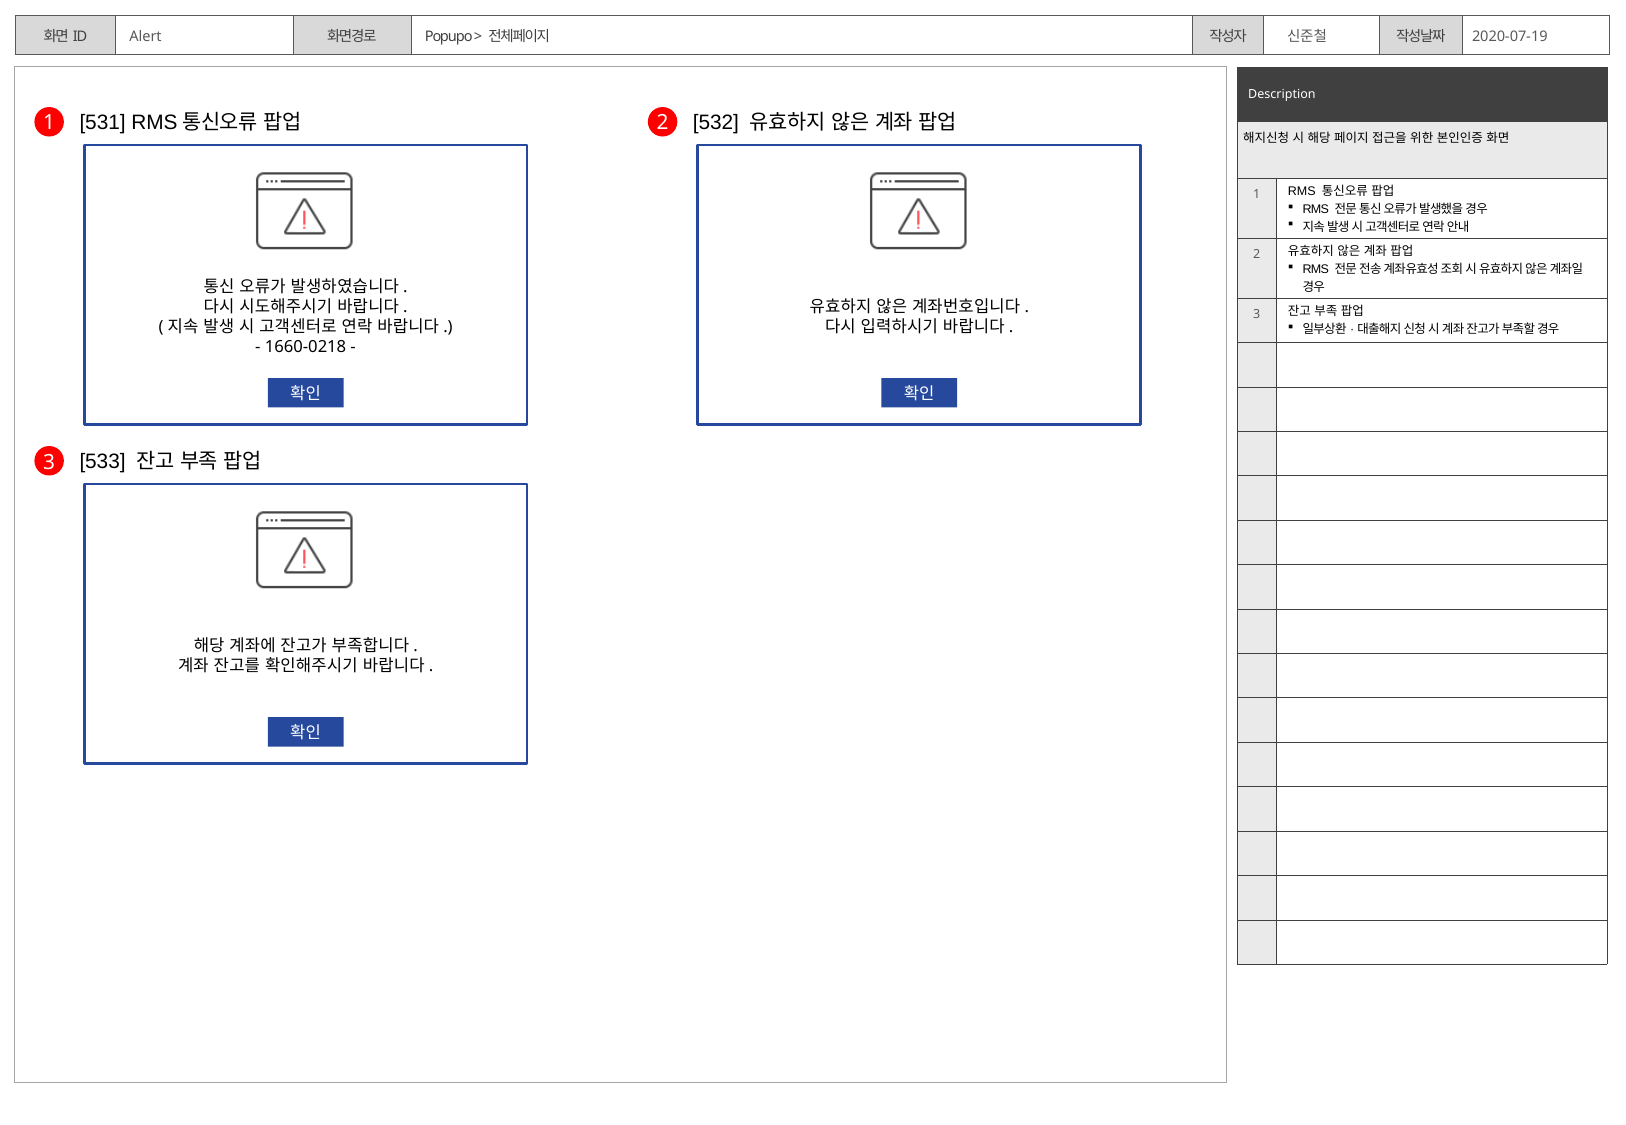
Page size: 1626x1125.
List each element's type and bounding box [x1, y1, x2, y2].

table_cell [1238, 698, 1276, 742]
table_cell [1277, 299, 1607, 342]
table_cell [1277, 521, 1607, 564]
picture [237, 500, 374, 603]
text_box [115, 17, 277, 54]
table_cell [1238, 743, 1276, 786]
table_cell [1238, 521, 1276, 564]
table_cell [1277, 388, 1607, 431]
table_cell [1238, 876, 1276, 920]
table_cell [1238, 122, 1607, 178]
table_cell [1238, 832, 1276, 875]
text_box [34, 107, 64, 137]
table_cell [1238, 179, 1276, 238]
picture [237, 161, 374, 264]
table_cell [1277, 698, 1607, 742]
text_box [73, 98, 678, 425]
table_cell [1238, 388, 1276, 431]
table_cell [1277, 565, 1607, 609]
table_cell [1238, 565, 1276, 609]
text_box [34, 445, 64, 476]
table_cell [1238, 654, 1276, 697]
text_box [73, 437, 554, 764]
table_cell [1277, 743, 1607, 786]
table_cell [1238, 610, 1276, 653]
picture [851, 161, 988, 264]
table_header [1238, 68, 1607, 121]
table_cell [1238, 921, 1276, 964]
table_cell [1238, 239, 1276, 298]
table_cell [1277, 787, 1607, 831]
table_cell [1238, 299, 1276, 342]
table_cell [1277, 476, 1607, 520]
table_cell [1238, 476, 1276, 520]
table_cell [1277, 654, 1607, 697]
table_cell [1238, 432, 1276, 475]
table_cell [1277, 876, 1607, 920]
text_box [686, 98, 1283, 425]
table_cell [1277, 610, 1607, 653]
table_cell [1277, 432, 1607, 475]
table_cell [1277, 832, 1607, 875]
text_box [1273, 17, 1378, 54]
table_cell [1277, 921, 1607, 964]
table_cell [1238, 343, 1276, 387]
table_cell [1238, 787, 1276, 831]
table_cell [1277, 343, 1607, 387]
text_box [1458, 17, 1563, 54]
text_box [410, 17, 1138, 54]
table_cell [1277, 239, 1607, 298]
table_cell [1277, 179, 1607, 238]
